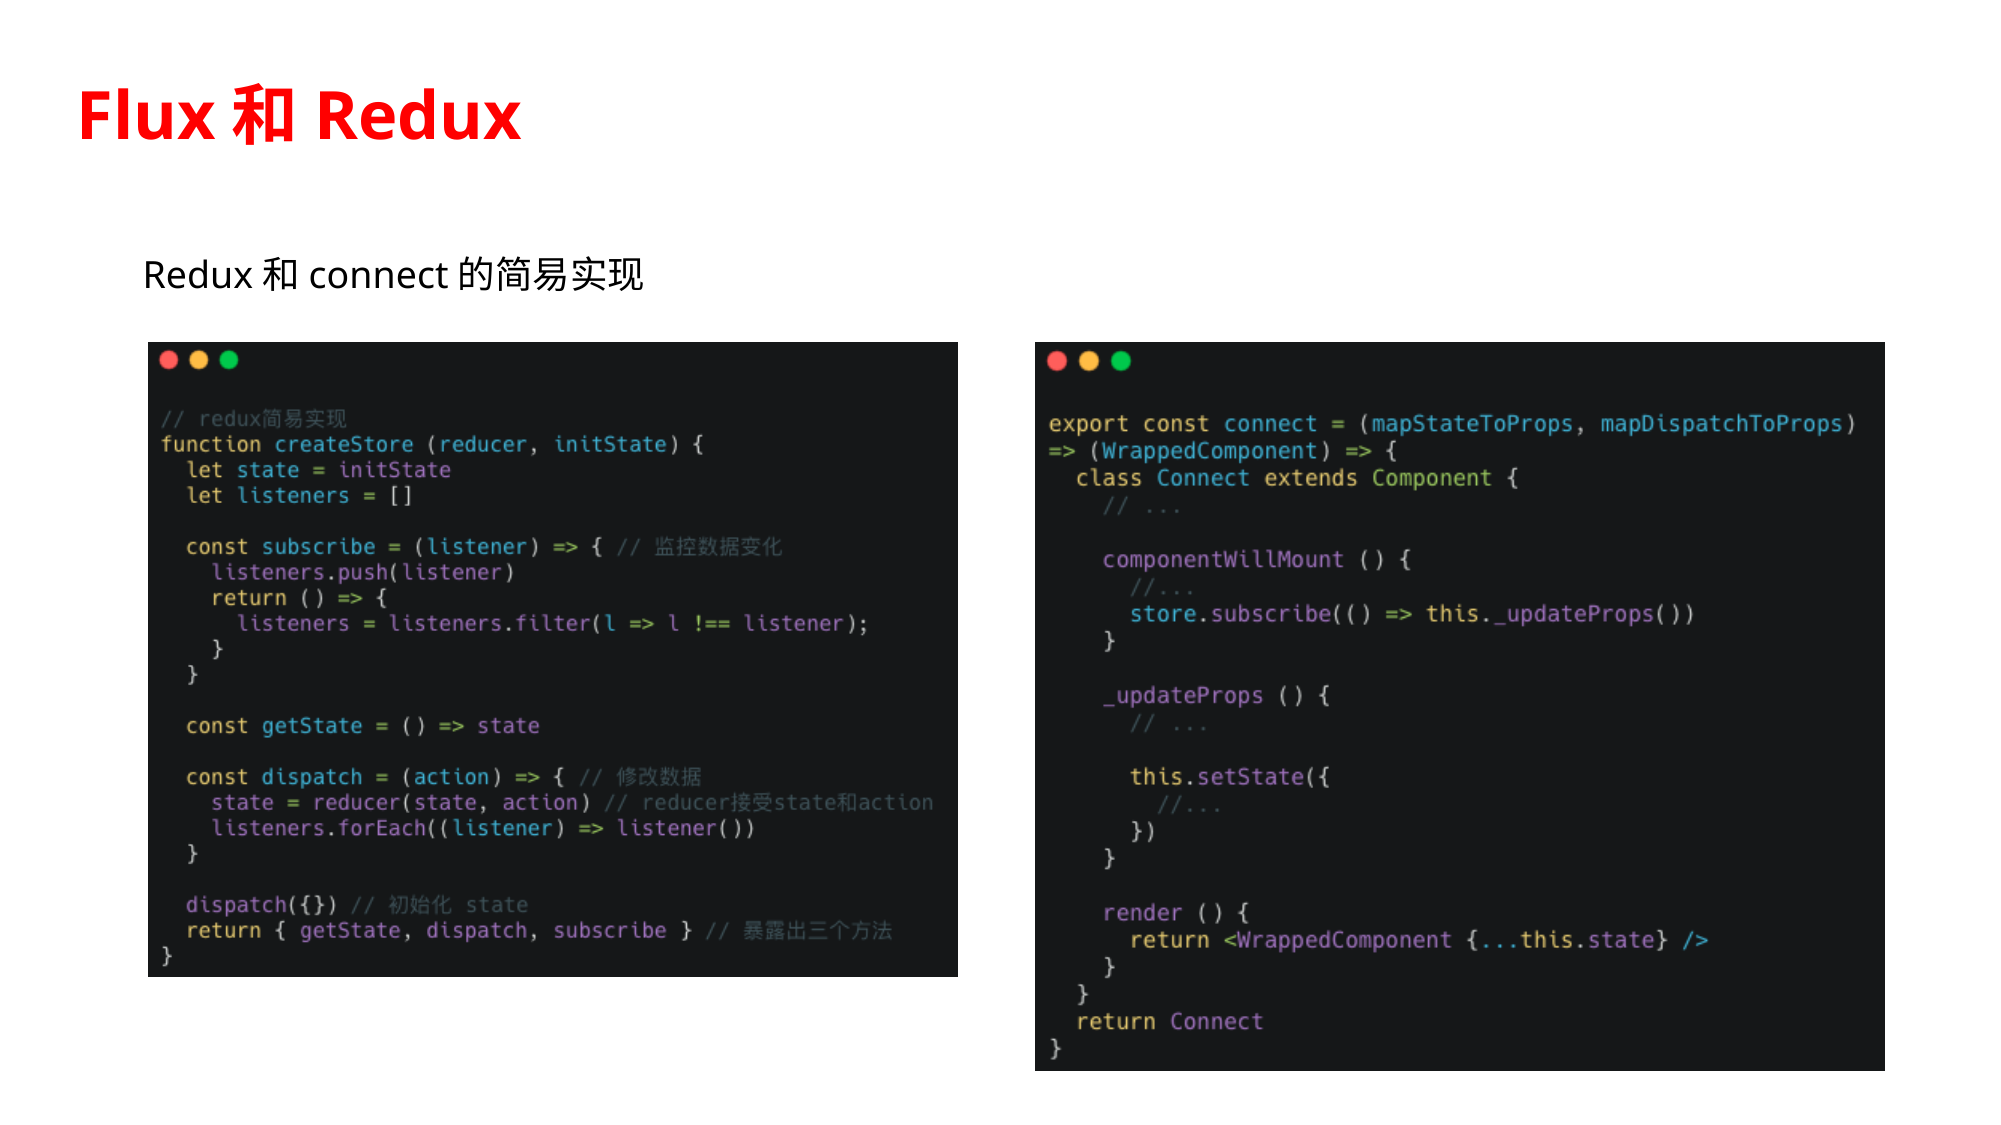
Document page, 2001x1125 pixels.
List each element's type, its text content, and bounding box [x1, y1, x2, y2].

text_box Flux和Redux [61, 65, 538, 161]
text_box Redux和connect的简易实现 [128, 243, 660, 304]
picture [148, 342, 958, 977]
picture [1035, 342, 1885, 1071]
